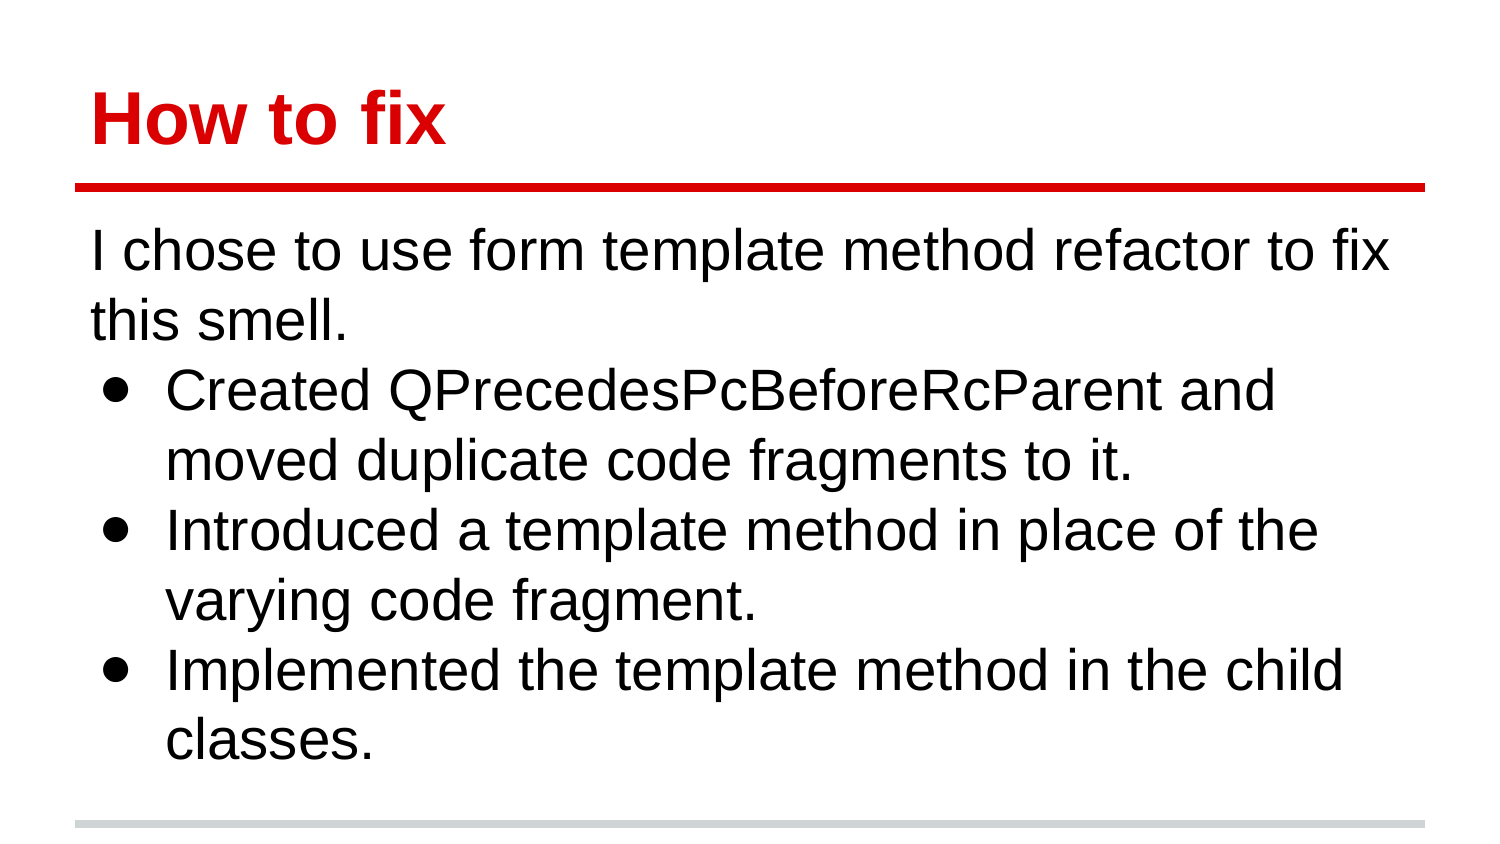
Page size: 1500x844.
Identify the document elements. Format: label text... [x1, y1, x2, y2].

list I chose to use form template method refactor to fix this smell. Created QPrecedesPcBeforeRcParent and moved duplicate code fragments to it. Introduced a template method in place of the varying code fragment. Implemented the template method in the child classes. [75, 196, 1425, 808]
title How to fix [75, 33, 1425, 175]
